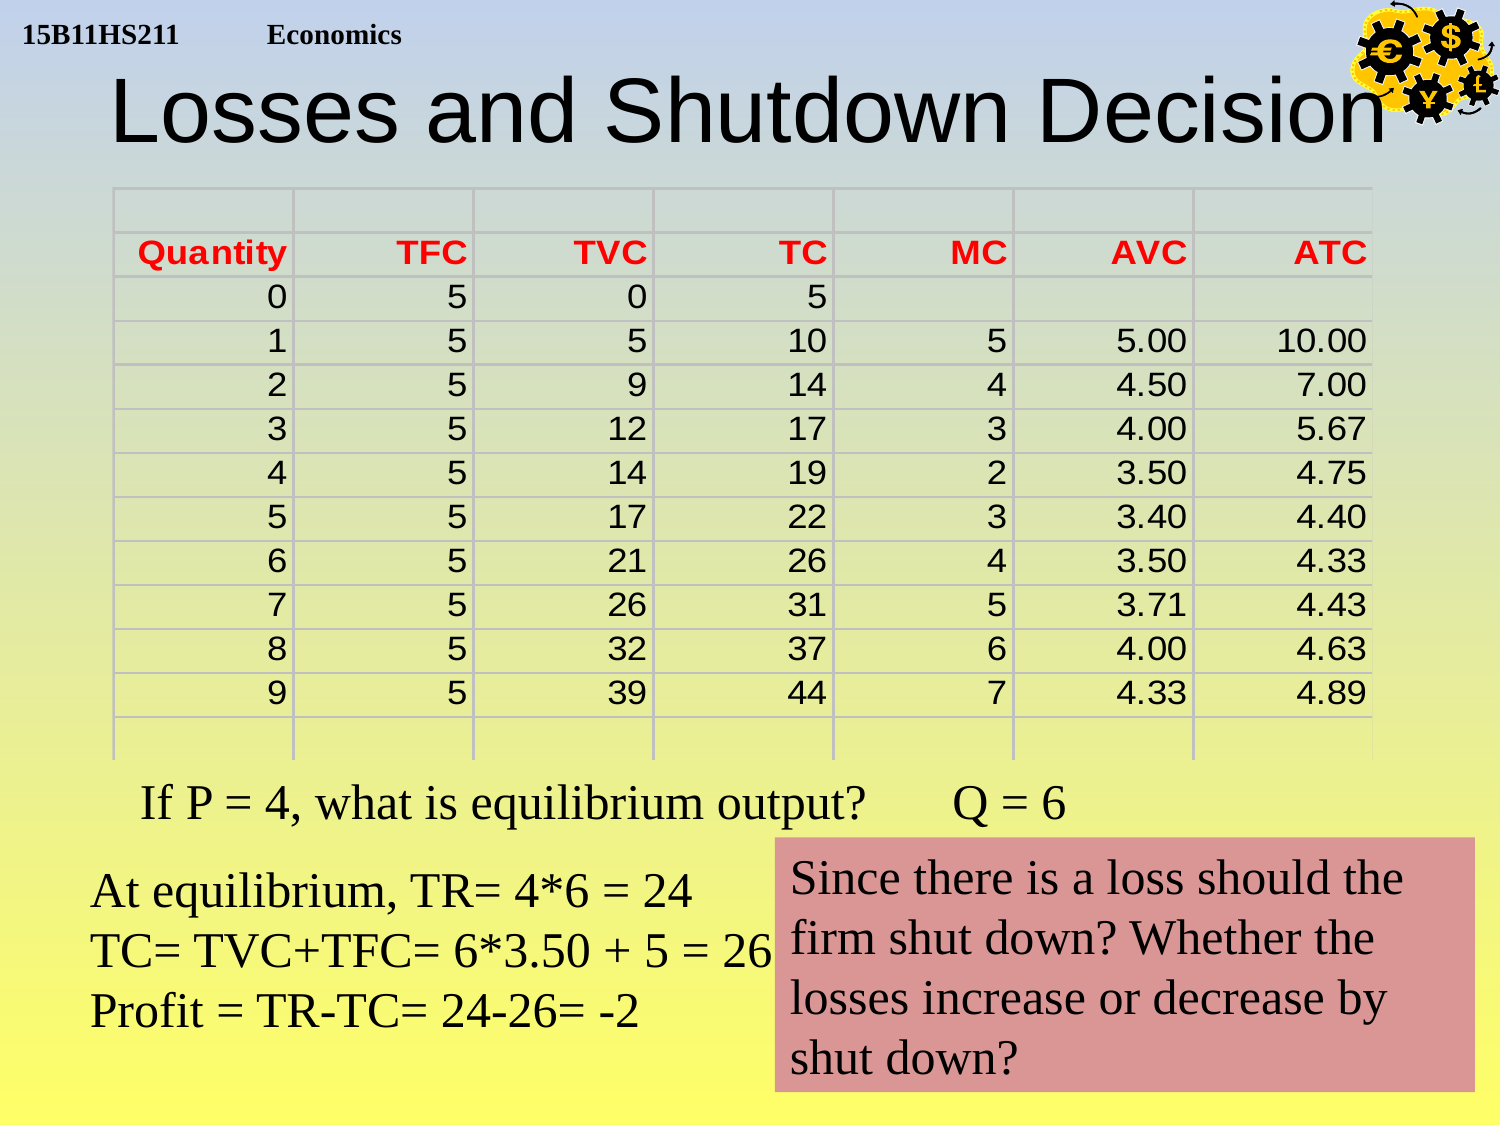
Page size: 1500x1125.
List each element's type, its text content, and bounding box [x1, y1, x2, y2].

title Losses and Shutdown Decision [75, 12, 1425, 200]
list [112, 187, 1376, 763]
text_box Q = 6 [937, 772, 1150, 837]
text_box At equilibrium, TR= 4*6 = 24 TC= TVC+TFC= 6*3.50 + 5 = 26 Profit = TR-TC= 24-26= -2 [75, 849, 774, 1045]
text_box Since there is a loss should the firm shut down? Whether the losses increase or decrease by shut down? [774, 837, 1475, 1093]
text_box If P = 4, what is equilibrium output? [124, 772, 888, 838]
